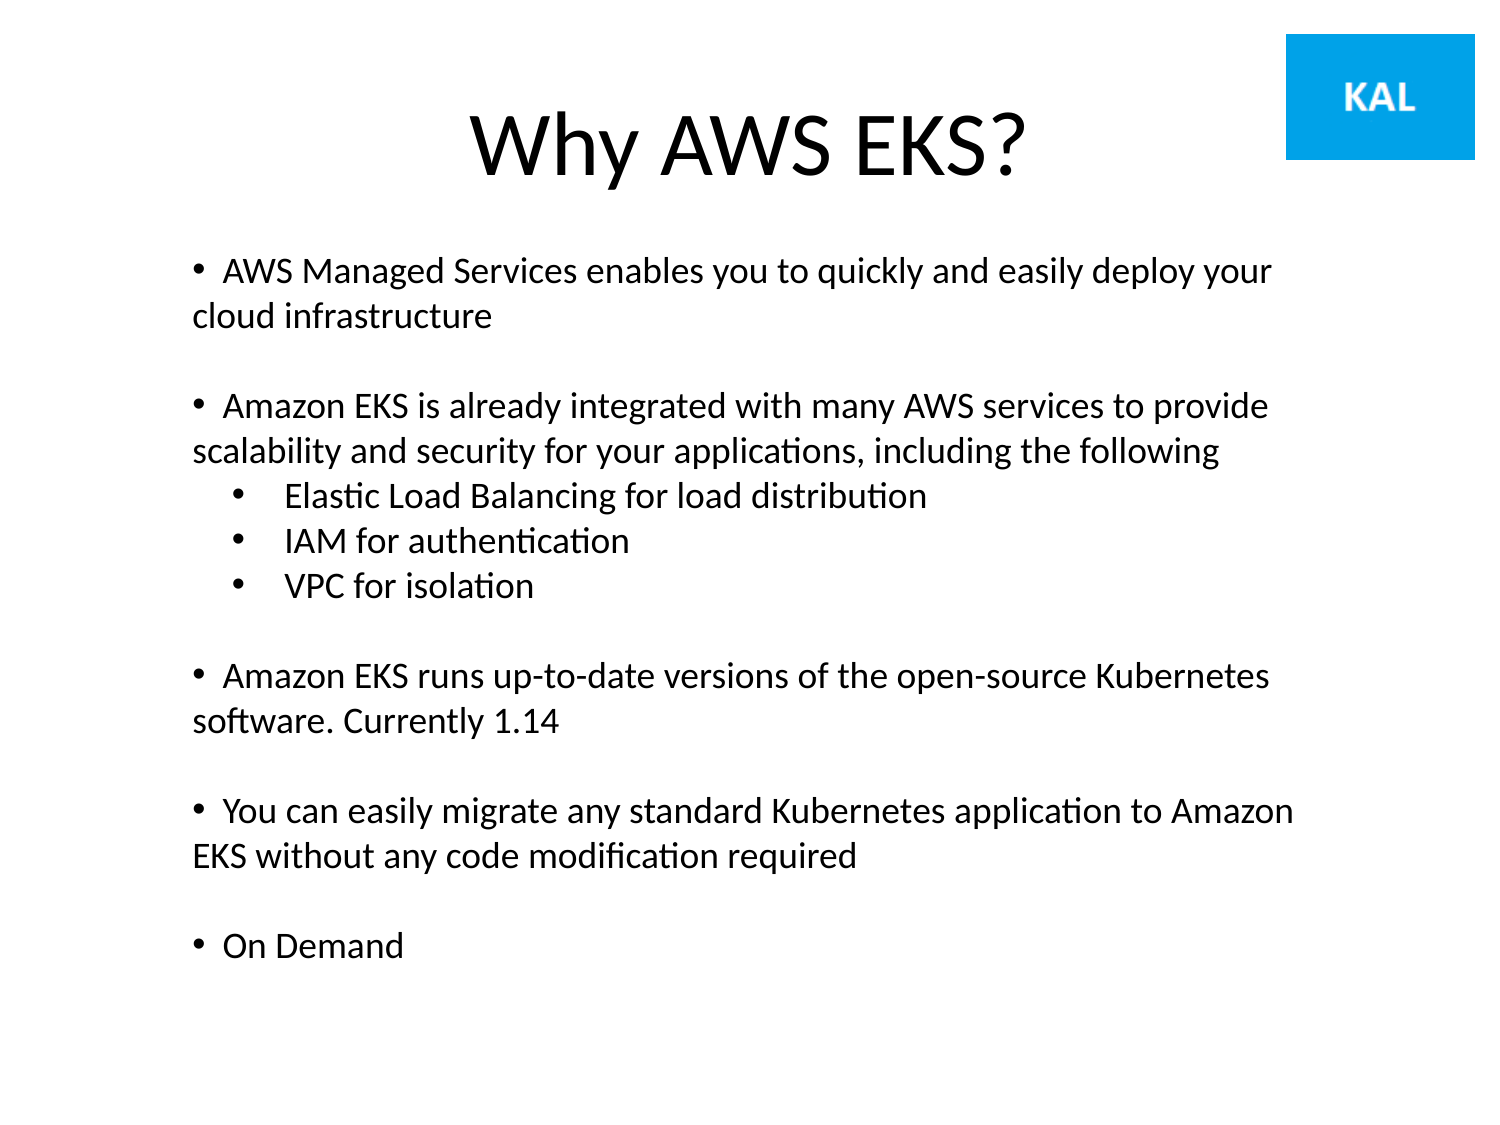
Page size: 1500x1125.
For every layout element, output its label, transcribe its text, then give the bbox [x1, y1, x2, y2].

text_box AWS Managed Services enables you to quickly and easily deploy your cloud infrastructure Amazon EKS is already integrated with many AWS services to provide scalability and security for your applications, including the following Elastic Load Balancing for load distribution IAM for authentication VPC for isolation Amazon EKS runs up-to-date versions of the open-source Kubernetes software. Currently 1.14 You can easily migrate any standard Kubernetes application to Amazon EKS without any code modification required On Demand [177, 238, 1335, 1019]
title Why AWS EKS? [75, 45, 1425, 233]
